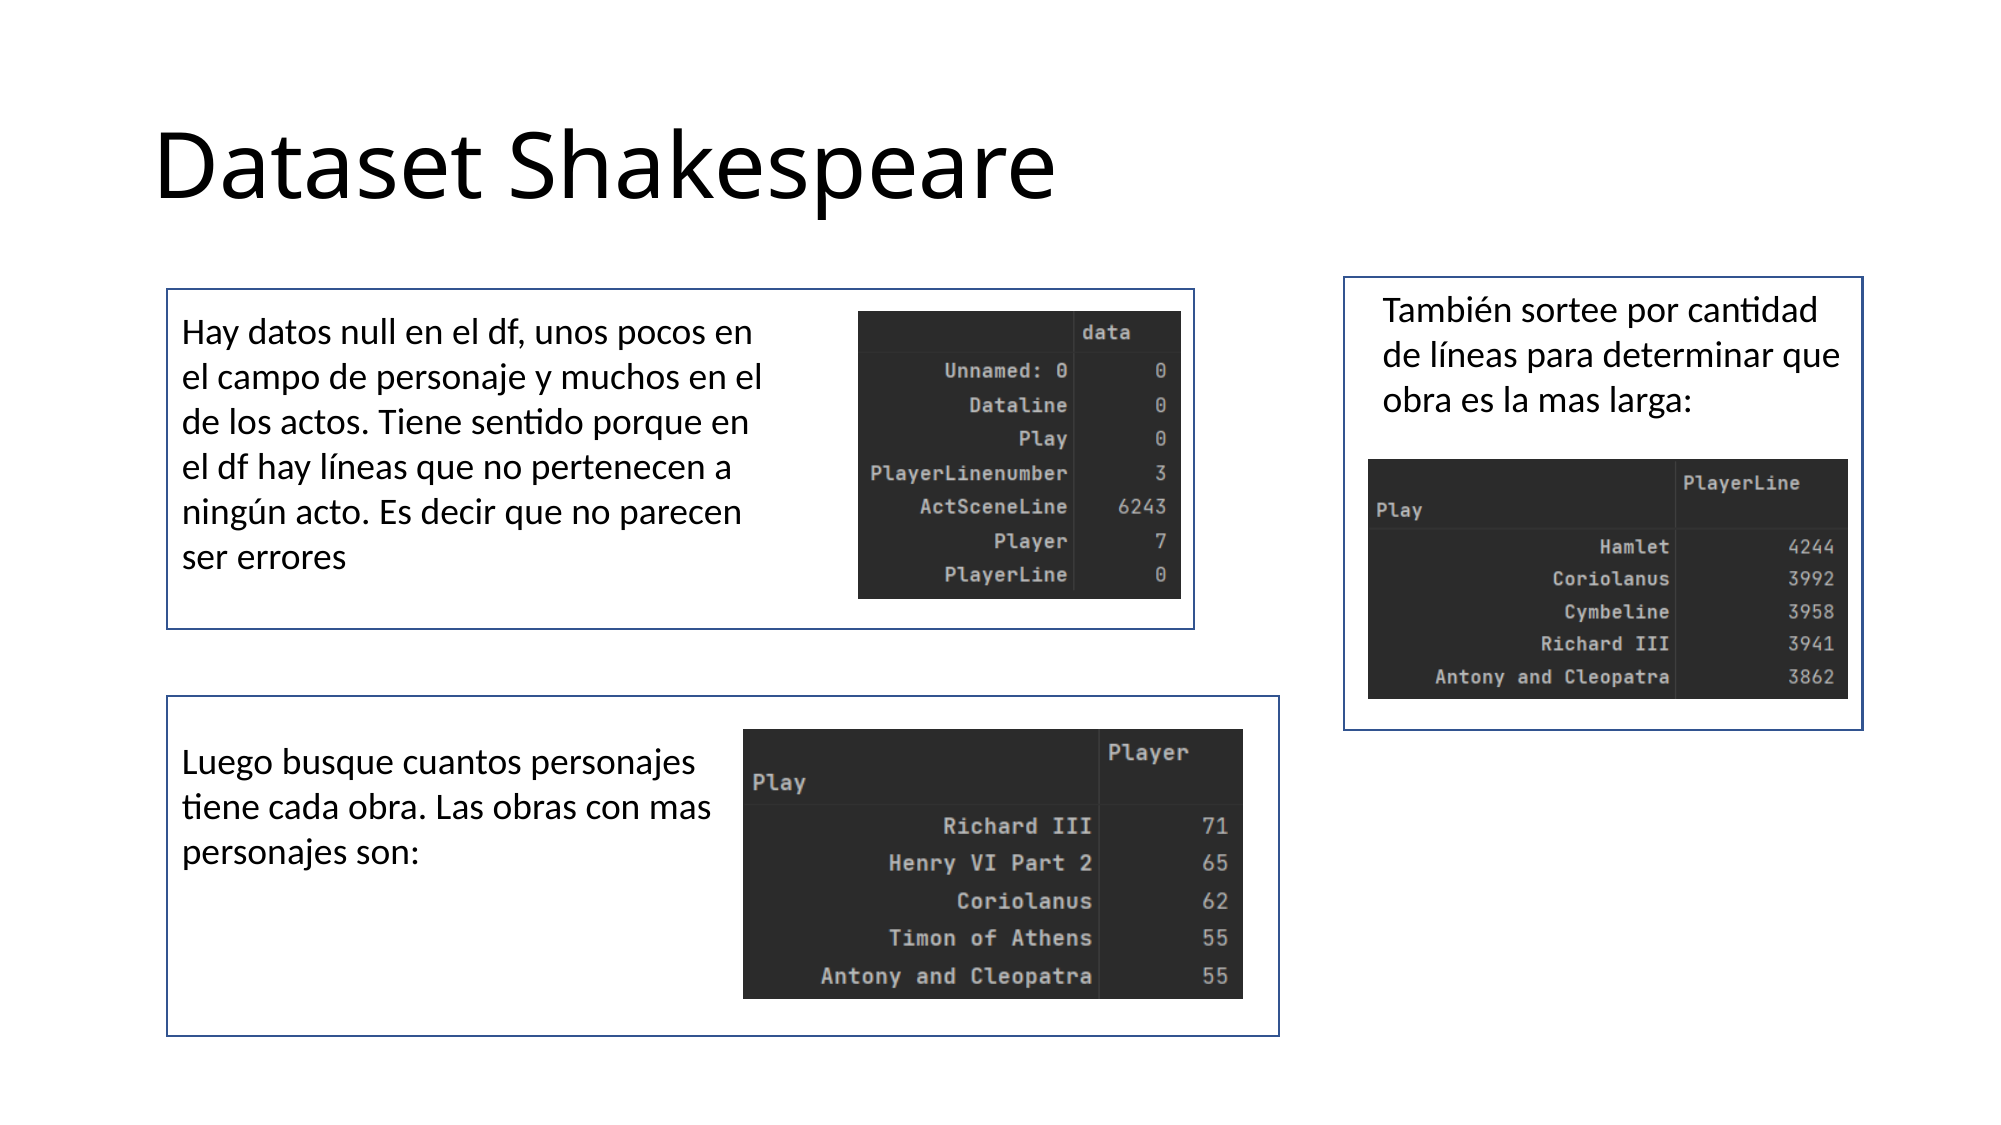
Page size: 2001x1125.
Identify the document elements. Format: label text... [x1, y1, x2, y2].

text_box [166, 695, 1280, 1037]
text_box [166, 288, 1195, 630]
picture [743, 729, 1243, 999]
picture [1368, 459, 1848, 699]
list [858, 311, 1181, 599]
text_box [1343, 276, 1864, 731]
title Dataset Shakespeare [137, 59, 1863, 278]
